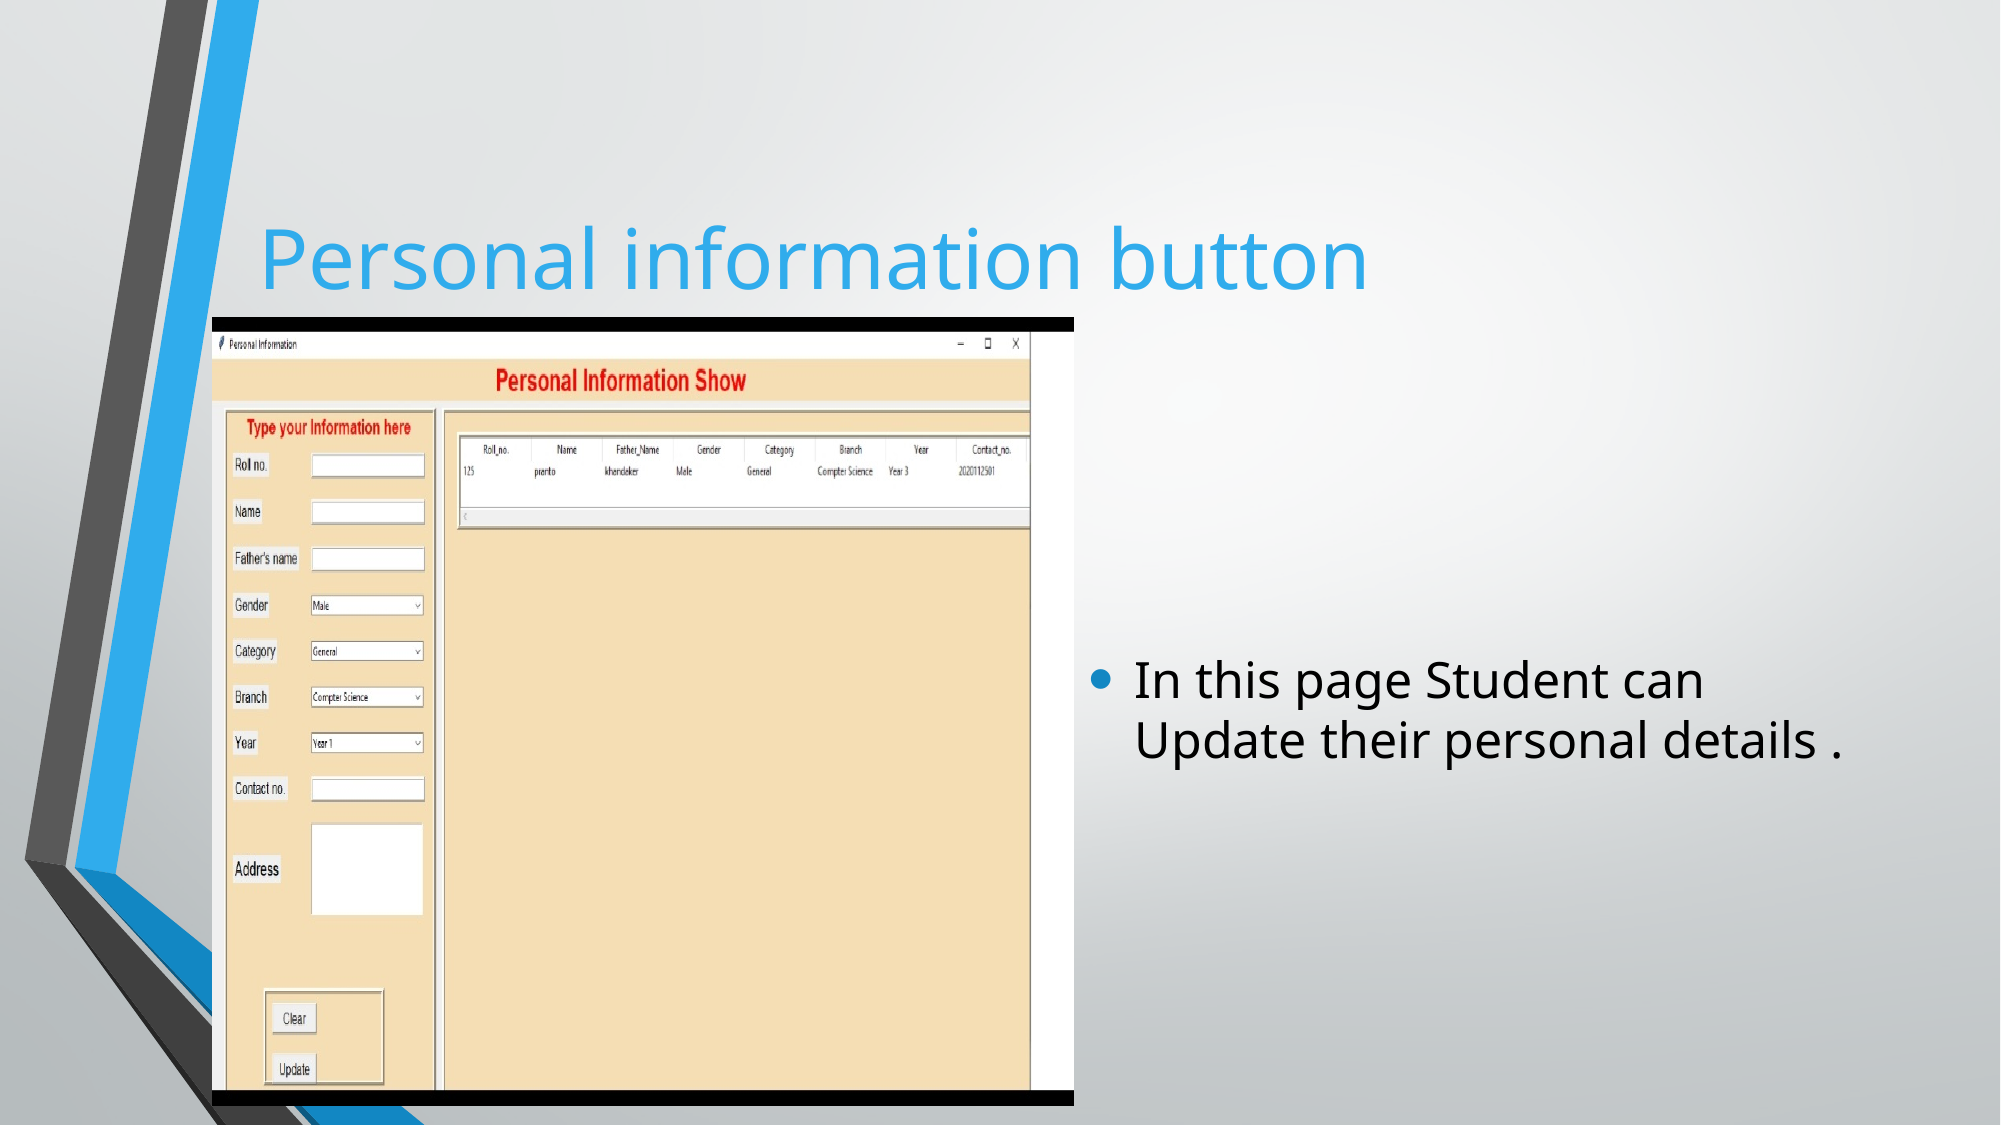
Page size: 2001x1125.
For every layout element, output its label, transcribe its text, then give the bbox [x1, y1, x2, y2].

list In this page Student can Update their personal details . [1074, 467, 1887, 950]
picture [211, 317, 1074, 1107]
title Personal information button [243, 112, 1887, 400]
